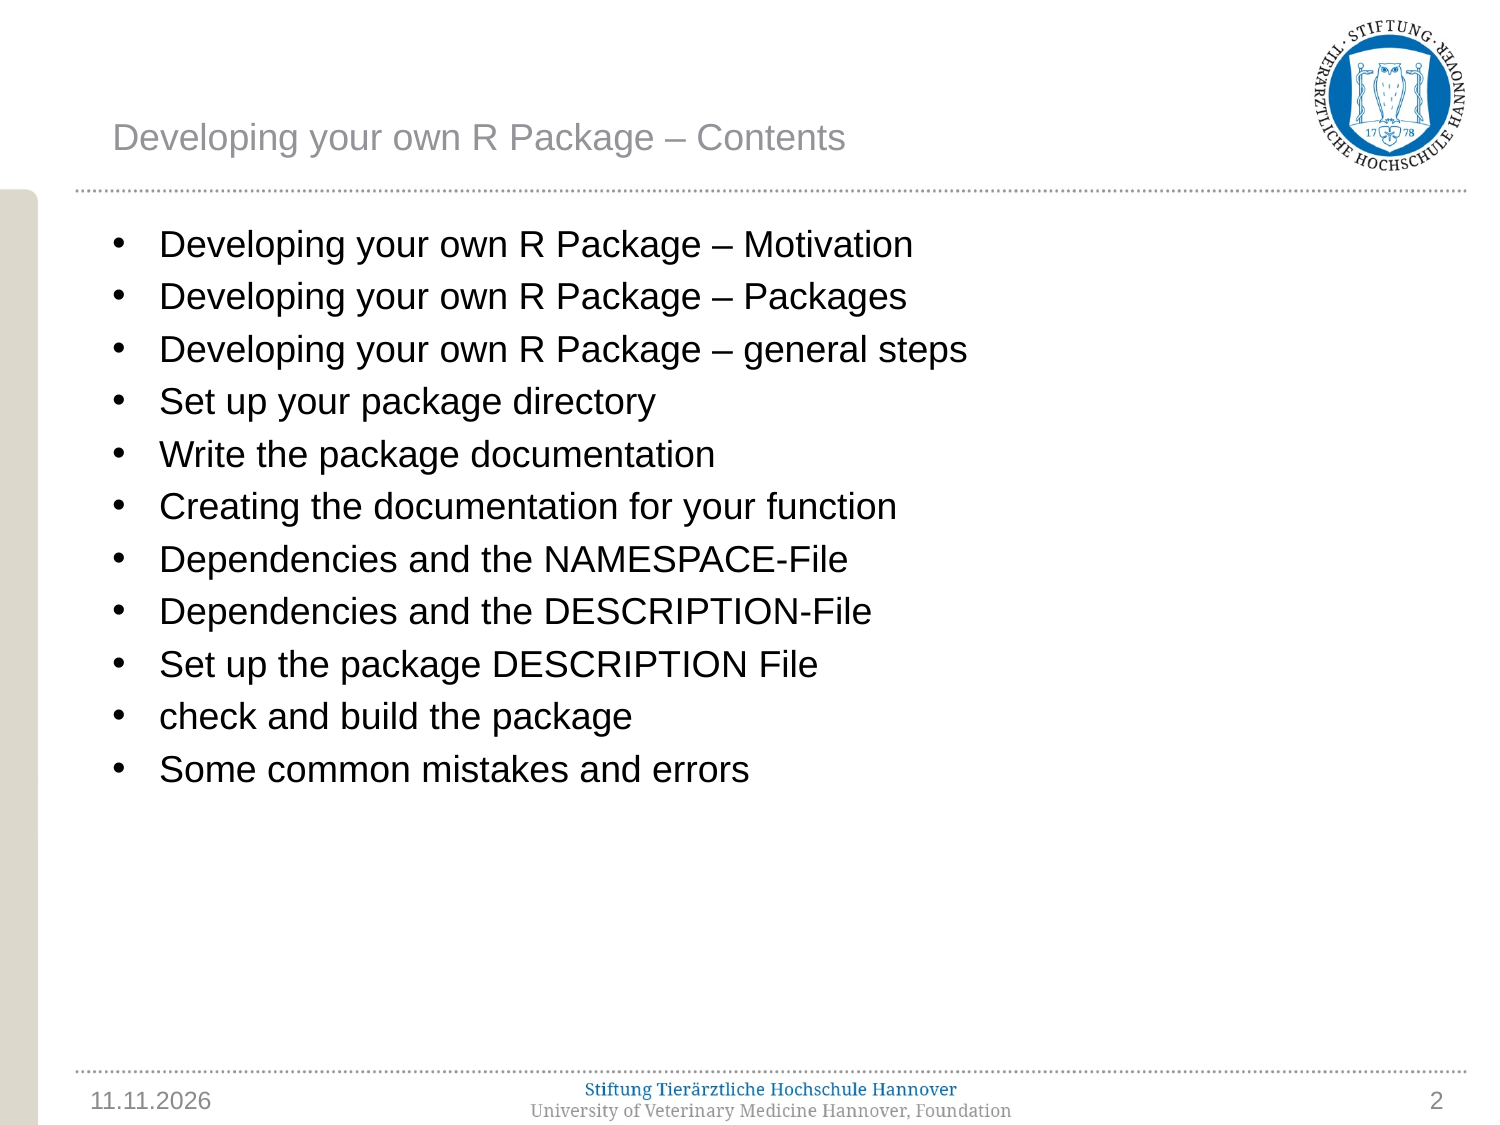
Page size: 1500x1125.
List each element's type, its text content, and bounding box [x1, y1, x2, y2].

list Developing your own R Package – Motivation Developing your own R Package – Packages Developing your own R Package – general steps Set up your package directory Write the package documentation Creating the documentation for your function Dependencies and the NAMESPACE-File Dependencies and the DESCRIPTION-File Set up the package DESCRIPTION File check and build the package Some common mistakes and errors [112, 219, 1341, 1035]
slide_number 2 [1108, 1069, 1459, 1125]
list Developing your own R Package – Contents [112, 90, 1223, 185]
picture [0, 0, 1500, 1125]
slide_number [75, 1069, 425, 1125]
